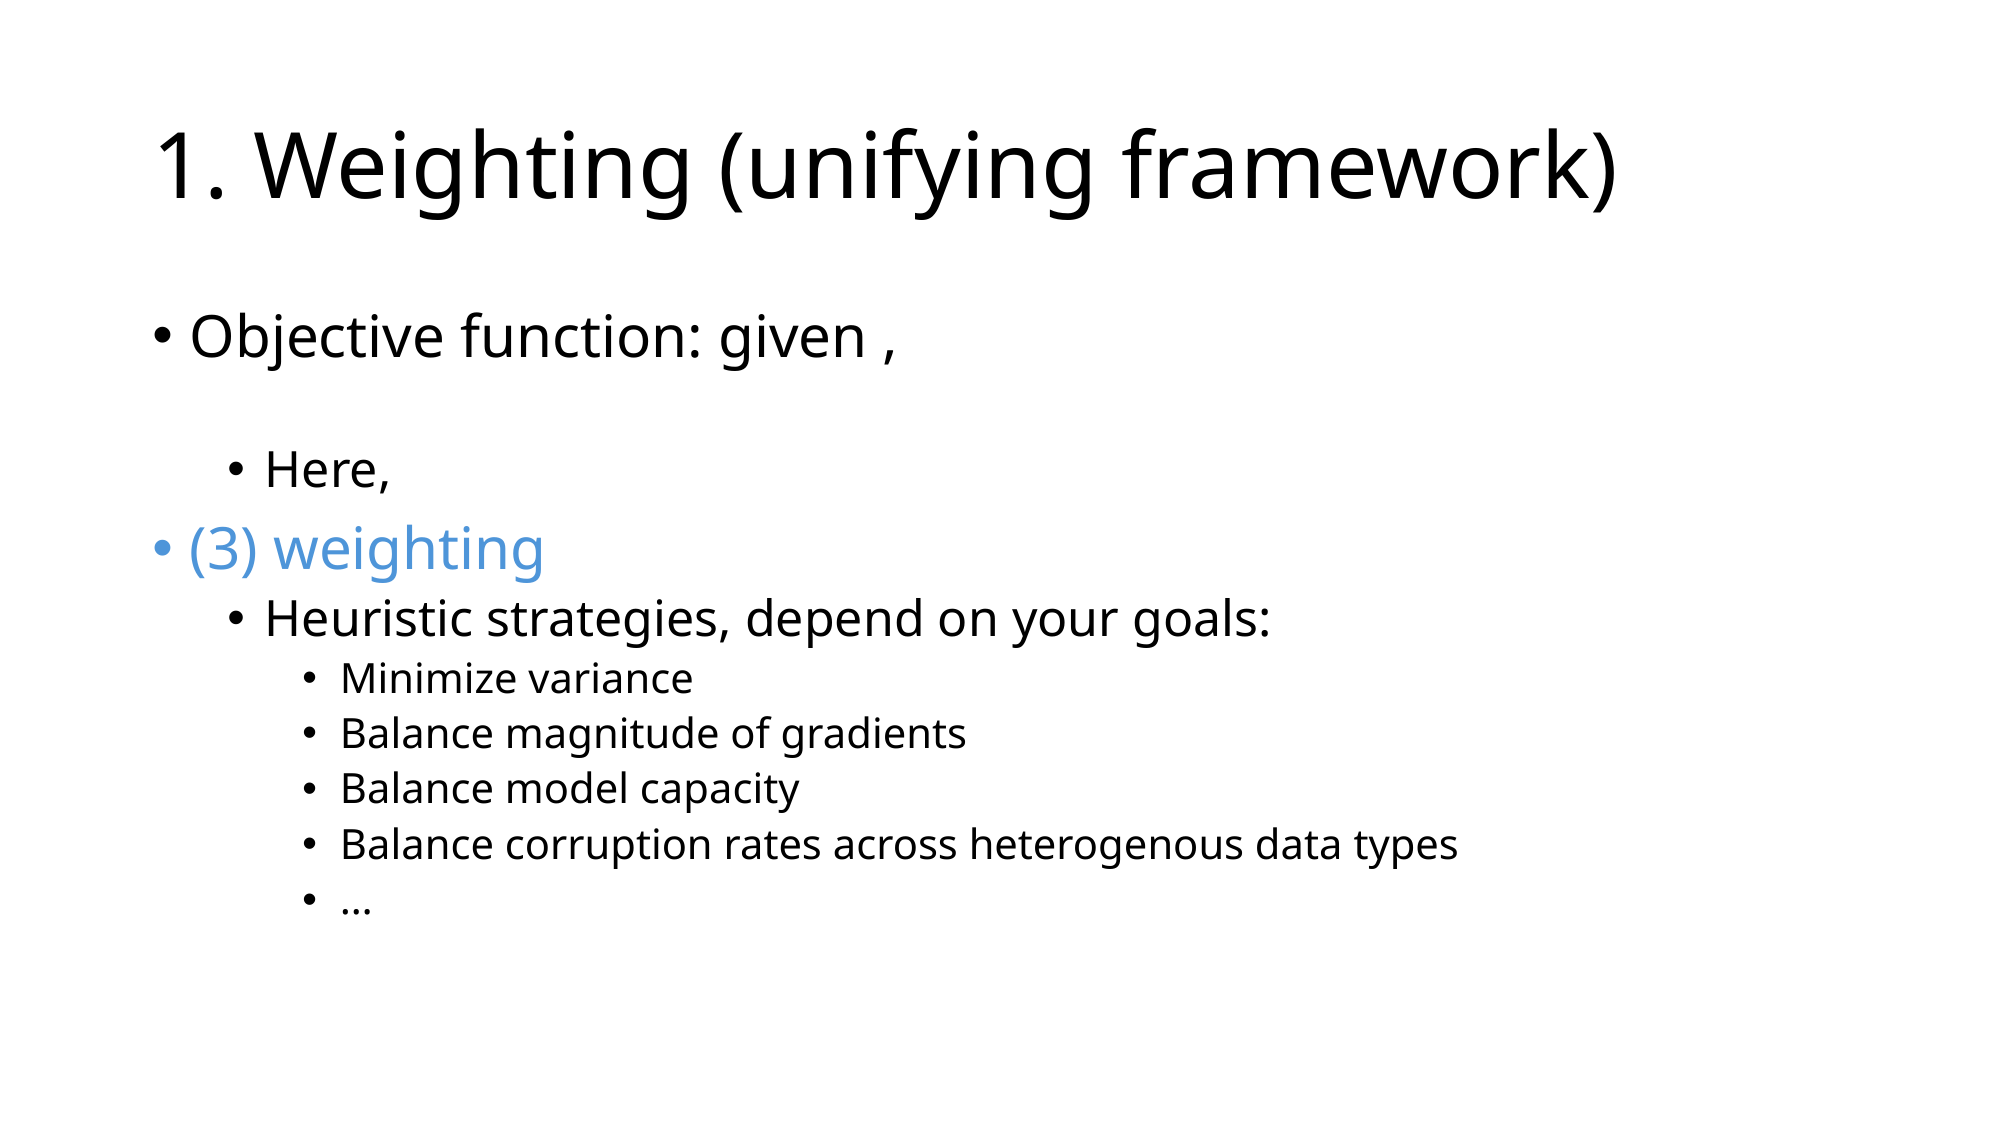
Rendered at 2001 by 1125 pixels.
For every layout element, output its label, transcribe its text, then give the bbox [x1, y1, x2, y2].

title 1. Weighting (unifying framework) [137, 59, 1863, 278]
